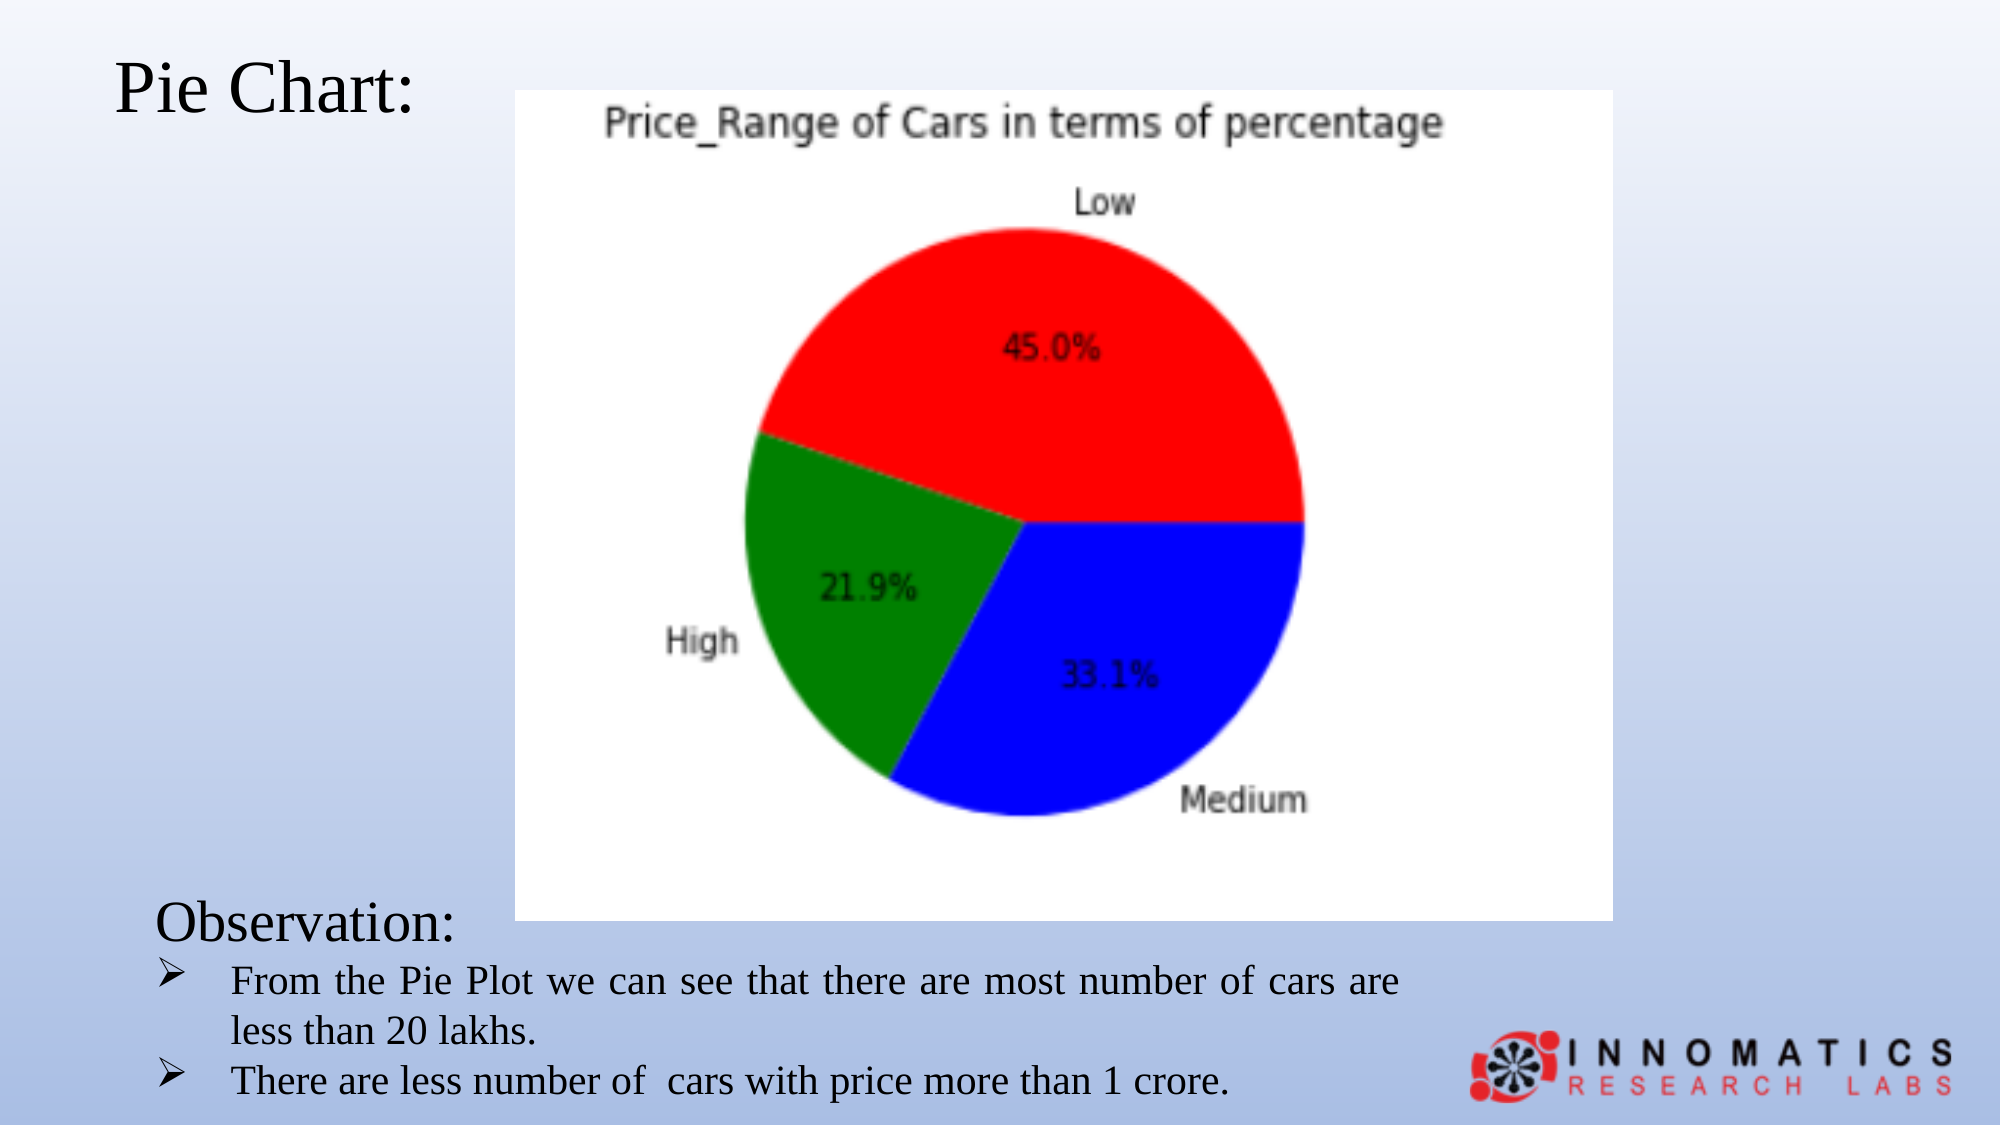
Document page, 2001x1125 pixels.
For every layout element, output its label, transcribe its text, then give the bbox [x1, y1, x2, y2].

picture [1445, 1014, 1975, 1125]
text_box Pie Chart: [99, 30, 527, 136]
picture [515, 90, 1613, 922]
text_box Observation: From the Pie Plot we can see that there are most number of cars are less than 20 lakhs. There are less number of cars with price more than 1 crore. [140, 875, 1417, 1111]
